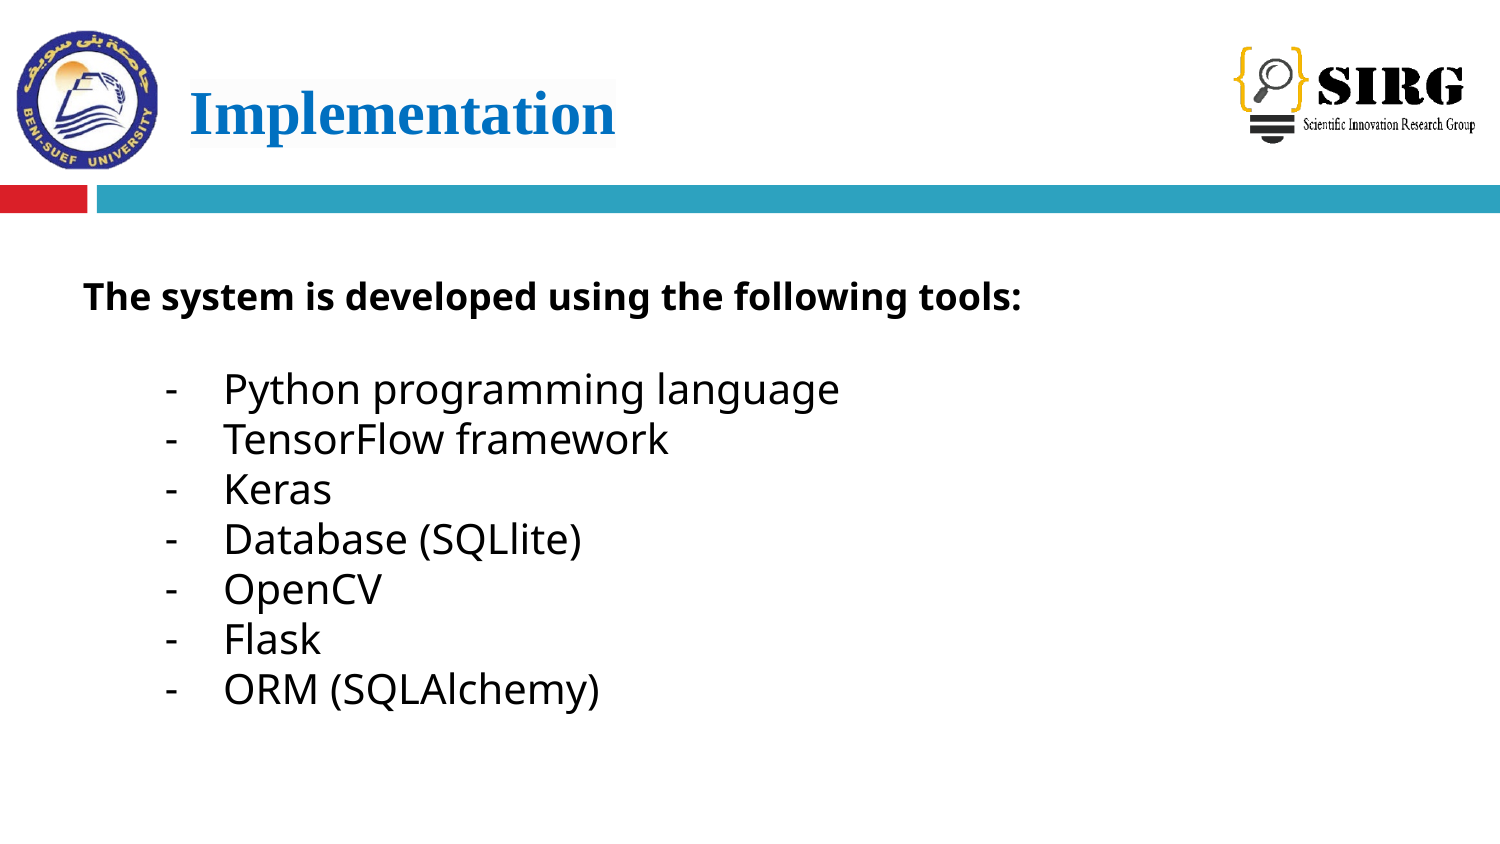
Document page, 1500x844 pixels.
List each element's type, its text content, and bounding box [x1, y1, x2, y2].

text_box The system is developed using the following tools: Python programming language TensorFlow framework Keras Database (SQLlite) OpenCV Flask ORM (SQLAlchemy) [58, 257, 1289, 728]
picture [15, 29, 160, 173]
text_box Implementation [174, 53, 1101, 154]
picture [1199, 0, 1500, 200]
